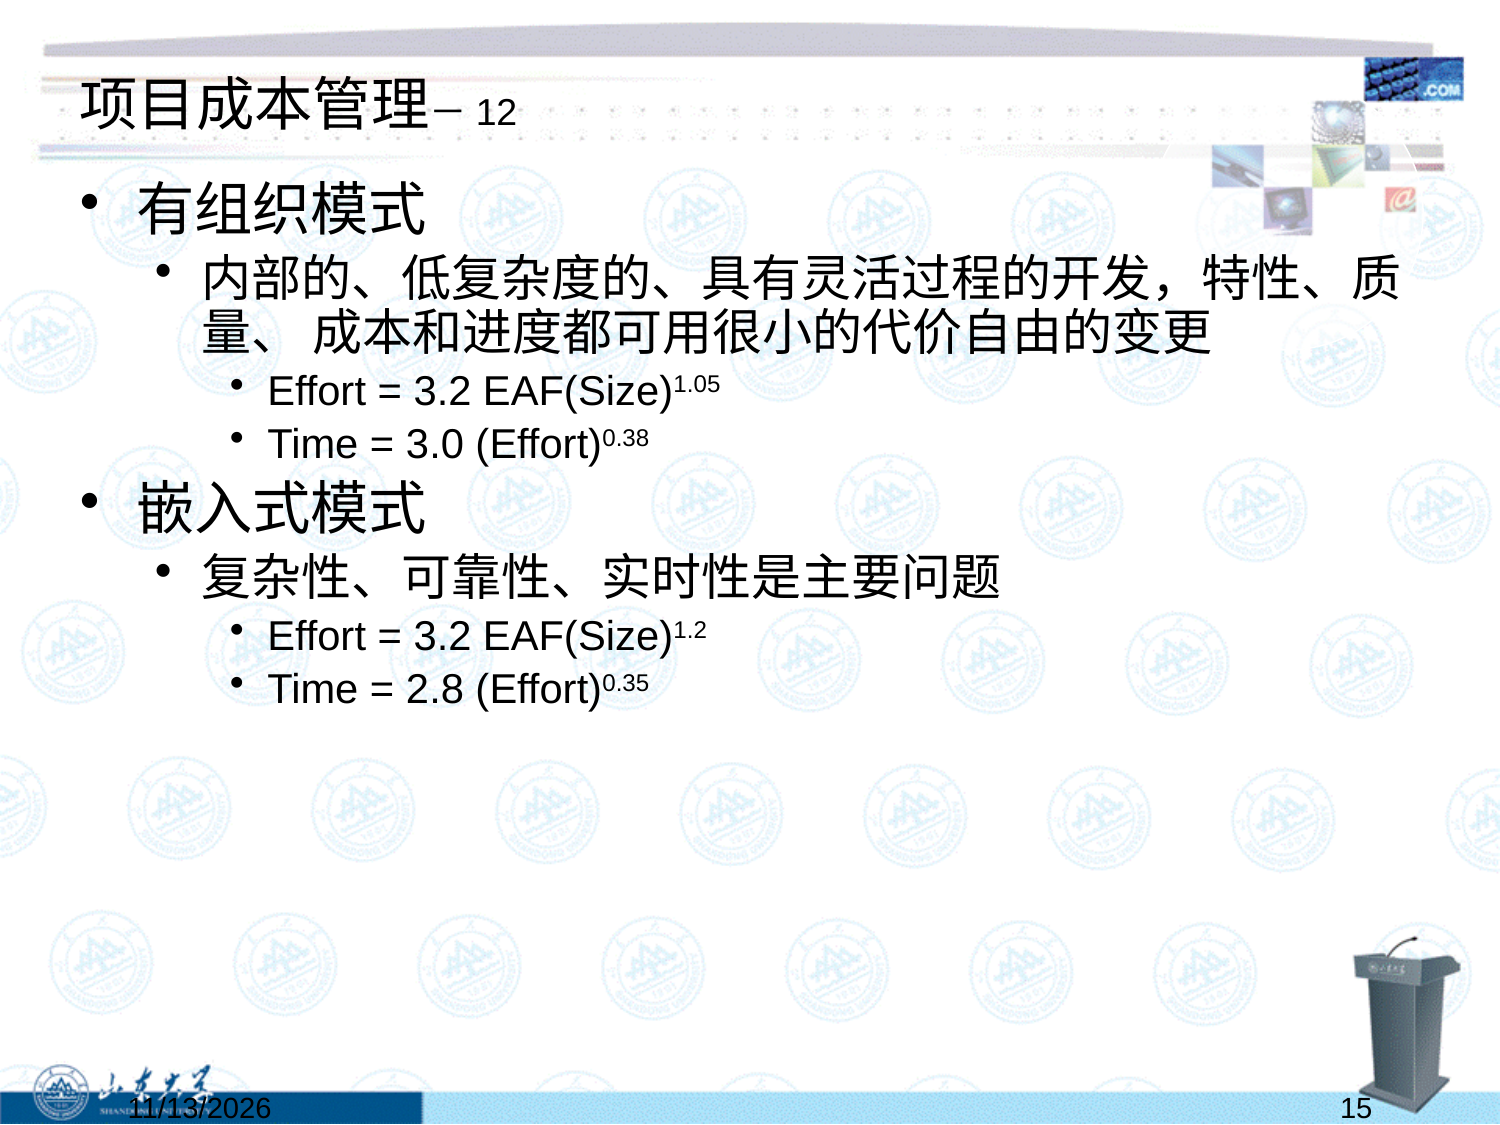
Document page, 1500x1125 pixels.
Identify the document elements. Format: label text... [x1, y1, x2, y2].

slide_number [112, 1082, 425, 1125]
list 有组织模式 内部的、低复杂度的、具有灵活过程的开发，特性、质量、 成本和进度都可用很小的代价自由的变更 Effort = 3.2 EAF(Size)1.05 Time = 3.0 (Effort)0.38 嵌入式模式 复杂性、可靠性、实时性是主要问题 Effort = 3.2 EAF(Size)1.2 Time = 2.8 (Effort)0.35 [64, 172, 1424, 1038]
title 项目成本管理－12 [64, 54, 1424, 149]
picture [0, 1, 1500, 1124]
slide_number 15 [1074, 1082, 1388, 1125]
